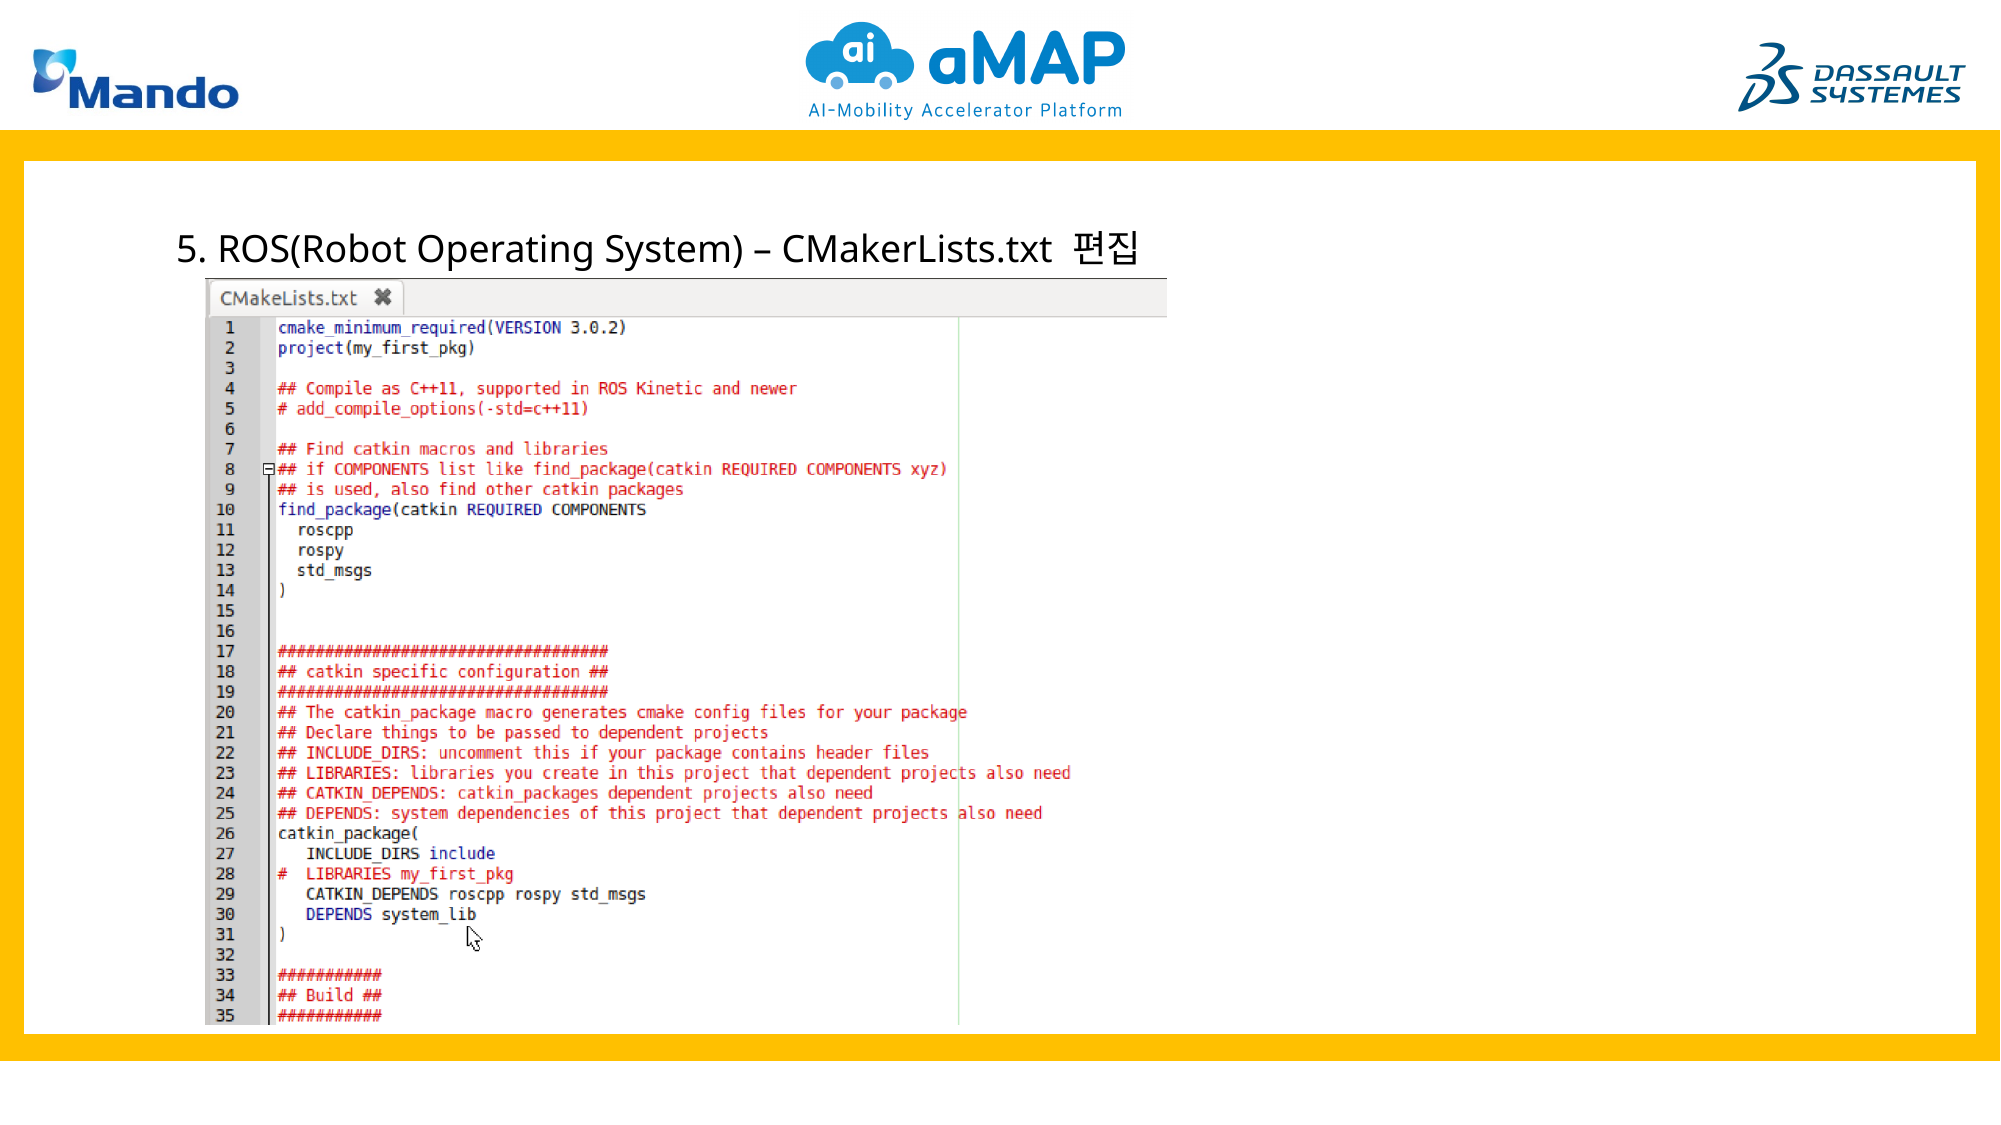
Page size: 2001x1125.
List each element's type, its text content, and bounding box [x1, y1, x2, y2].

picture [24, 39, 254, 116]
picture [205, 278, 1167, 1025]
text_box 5. ROS(Robot Operating System) – CMakerLists.txt 편집 [161, 217, 1657, 278]
picture [799, 10, 1134, 123]
picture [1704, 0, 2000, 176]
